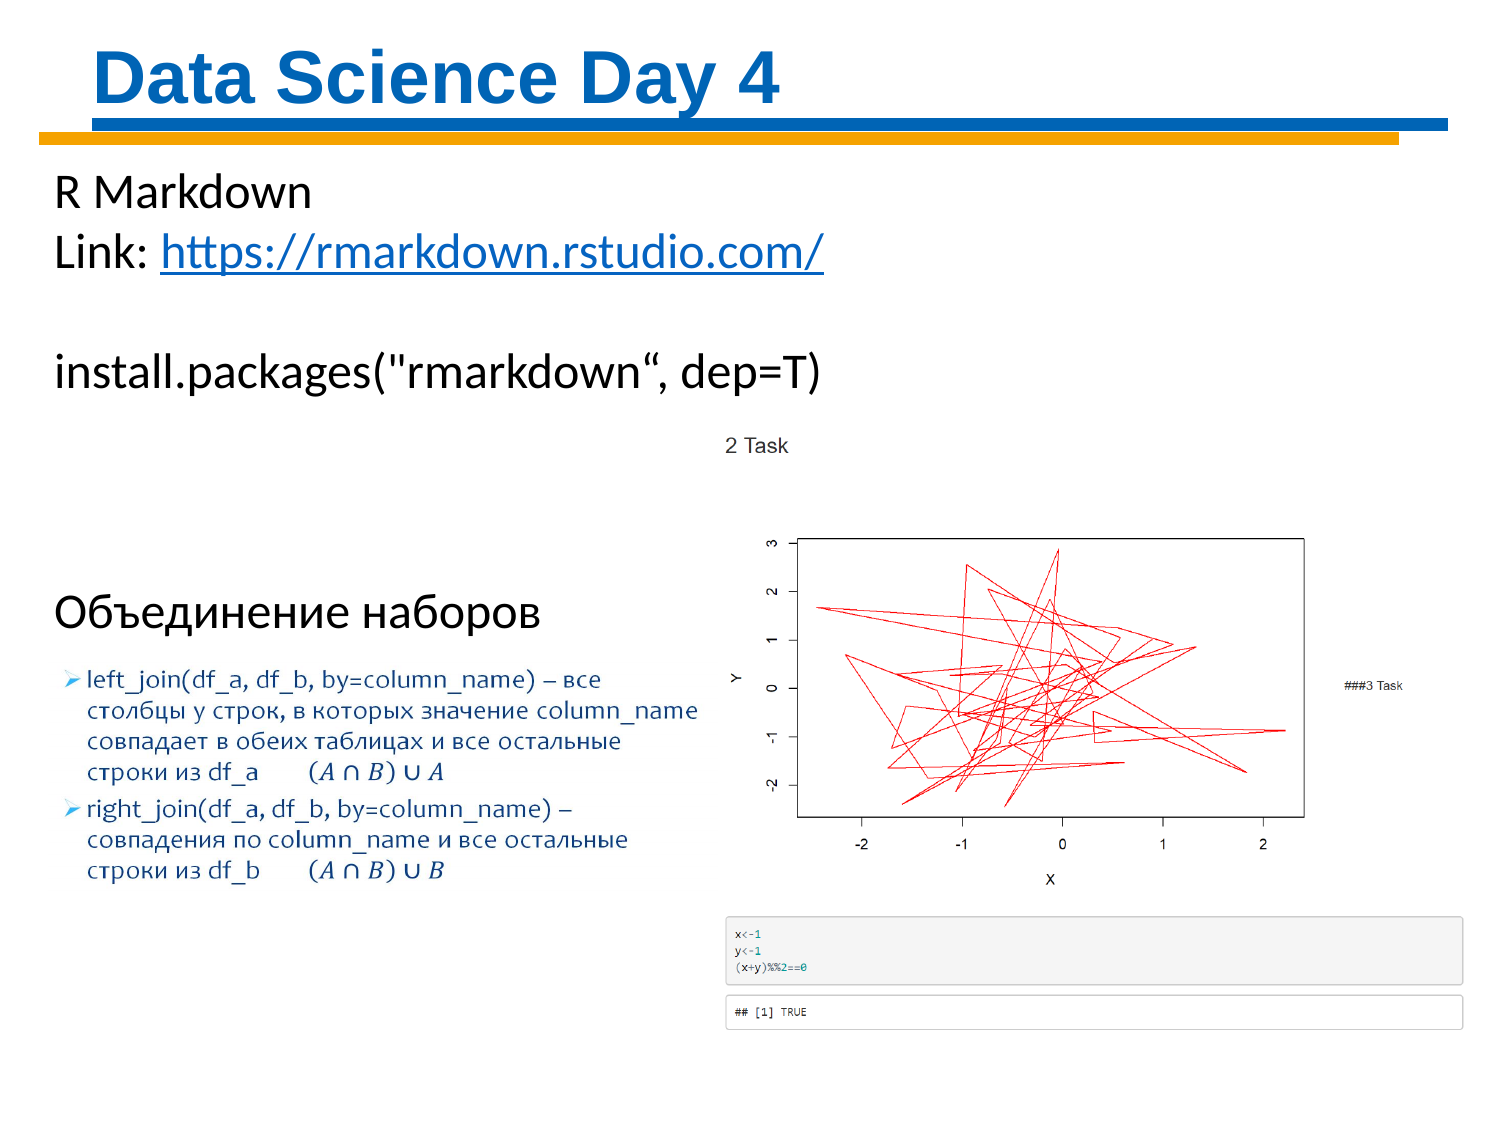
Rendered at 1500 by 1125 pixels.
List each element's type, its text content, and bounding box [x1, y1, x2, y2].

picture [719, 423, 1471, 1037]
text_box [39, 124, 1448, 139]
picture [48, 656, 718, 901]
text_box Data Science Day 4 [80, 22, 1176, 124]
text_box R Markdown Link: https://rmarkdown.rstudio.com/ install.packages("rmarkdown“, dep=T) Объединение наборов [39, 151, 1395, 706]
